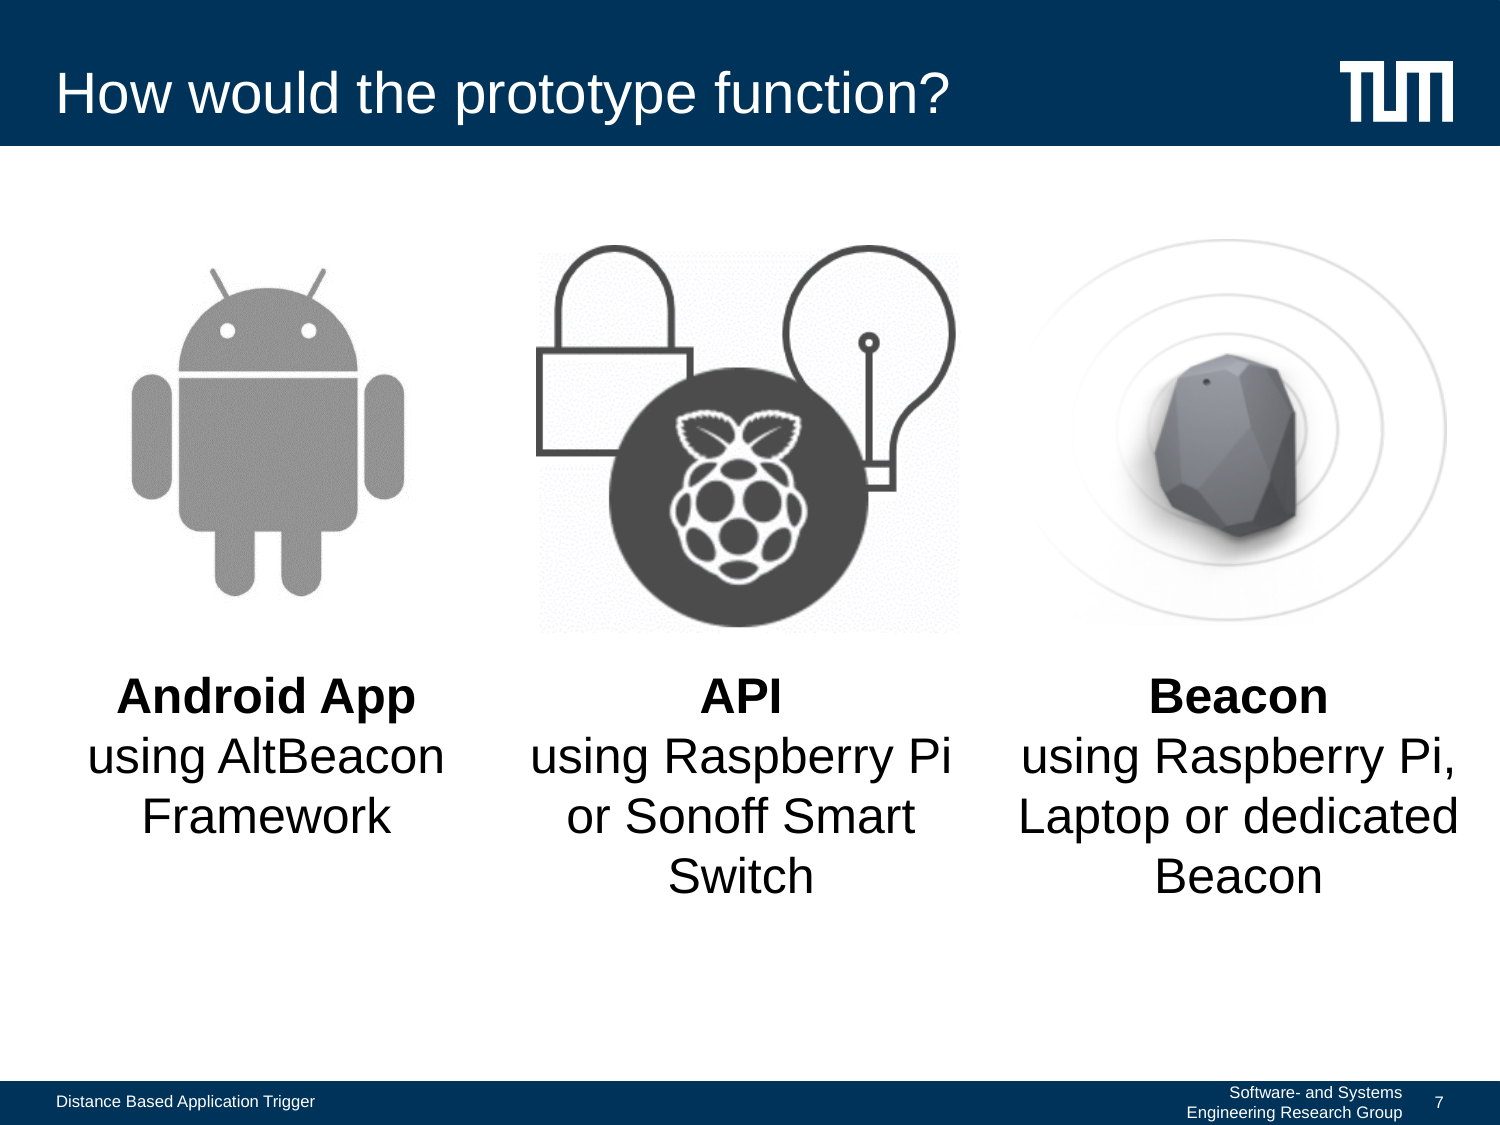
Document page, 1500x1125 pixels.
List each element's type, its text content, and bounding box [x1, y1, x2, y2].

text_box Android App using AltBeacon Framework [17, 656, 492, 852]
text_box API using Raspberry Pi or Sonoff Smart Switch [492, 656, 989, 912]
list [536, 245, 963, 633]
slide_number Software- and Systems Engineering Research Group [1154, 1077, 1419, 1125]
slide_number 7 [1419, 1077, 1460, 1125]
text_box Beacon using Raspberry Pi, Laptop or dedicated Beacon [989, 656, 1488, 972]
title How would the prototype function? [40, 6, 1278, 126]
picture [1340, 61, 1453, 122]
picture [17, 239, 516, 627]
footer Distance Based Application Trigger [40, 1077, 751, 1125]
picture [1020, 239, 1447, 627]
